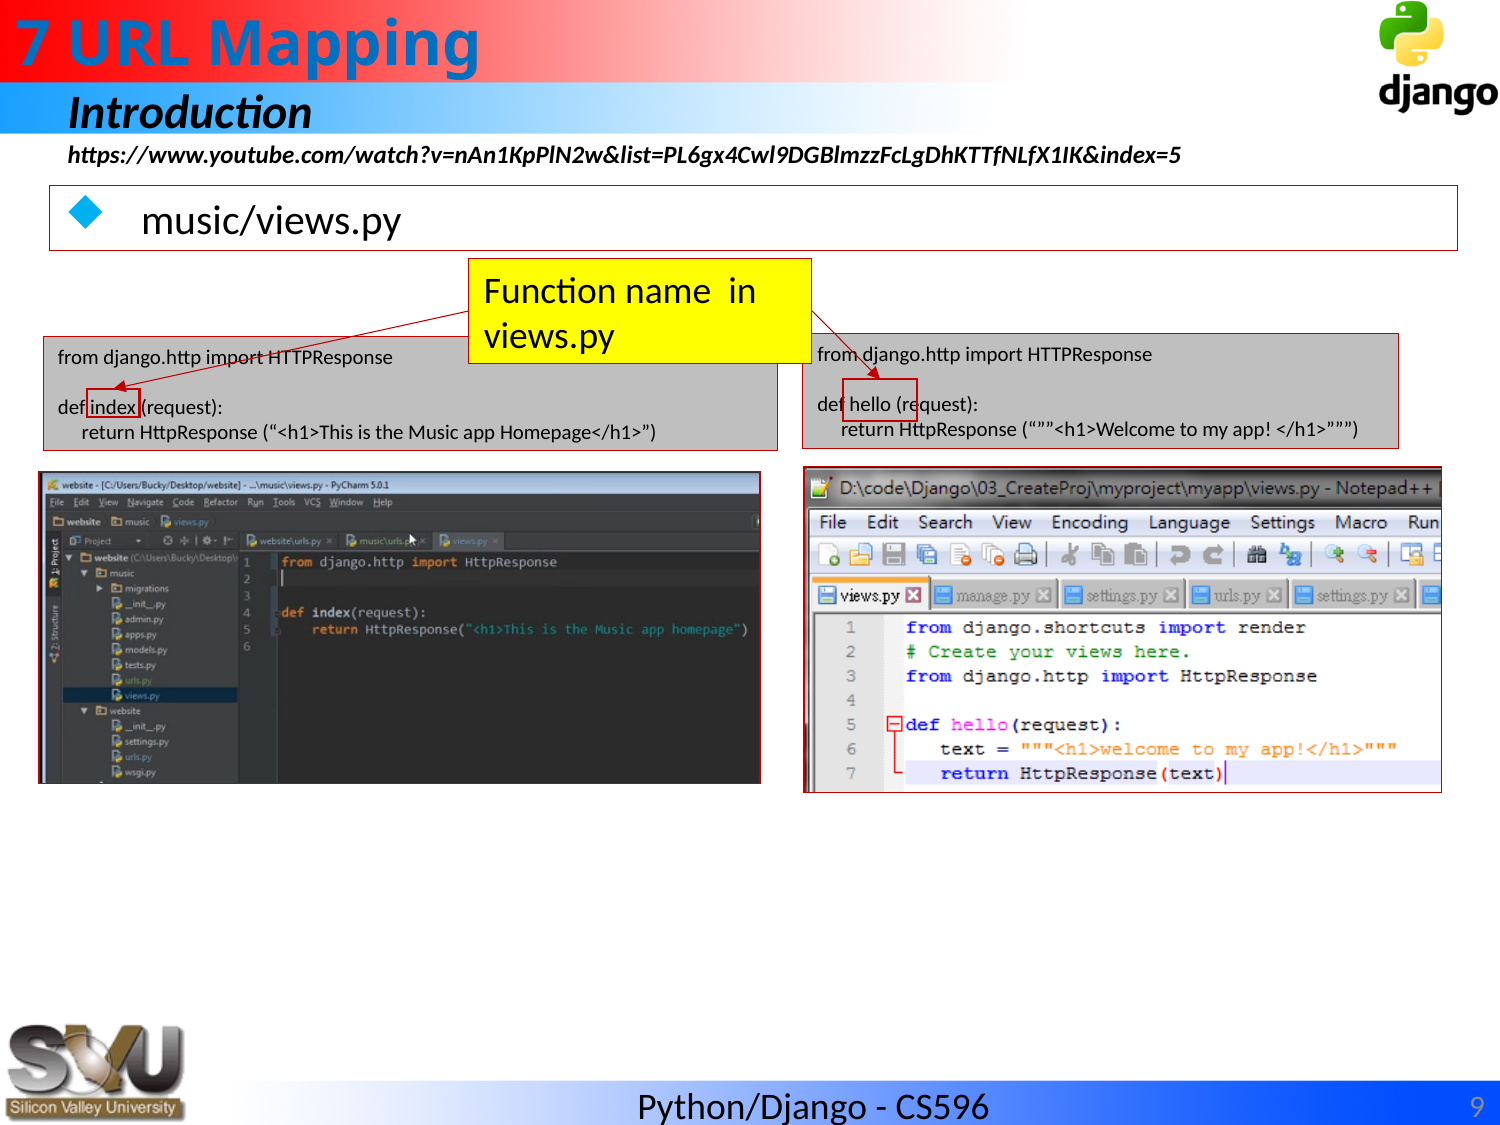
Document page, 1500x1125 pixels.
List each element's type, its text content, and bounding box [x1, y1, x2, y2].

slide_number 9 [1162, 1074, 1500, 1125]
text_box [113, 311, 469, 389]
text_box music/views.py [49, 185, 1458, 251]
text_box from django.http import HTTPResponse def hello (request): return HttpResponse (“””<h1>Welcome to my app! </h1>”””) [802, 333, 1399, 449]
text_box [812, 311, 881, 380]
title 7 URL Mapping [0, 0, 1375, 95]
text_box Python/Django - CS596 [462, 1075, 1165, 1125]
picture [0, 0, 1500, 1125]
text_box [842, 378, 918, 422]
text_box Introduction https://www.youtube.com/watch?v=nAn1KpPlN2w&list=PL6gx4Cwl9DGBlmzzFcLgDhKTTfNLfX1IK&index=5 [52, 73, 1311, 176]
text_box from django.http import HTTPResponse def index (request): return HttpResponse (“<h1>This is the Music app Homepage</h1>”) [43, 336, 778, 451]
text_box Function name in views.py [468, 258, 812, 364]
text_box [86, 388, 141, 418]
